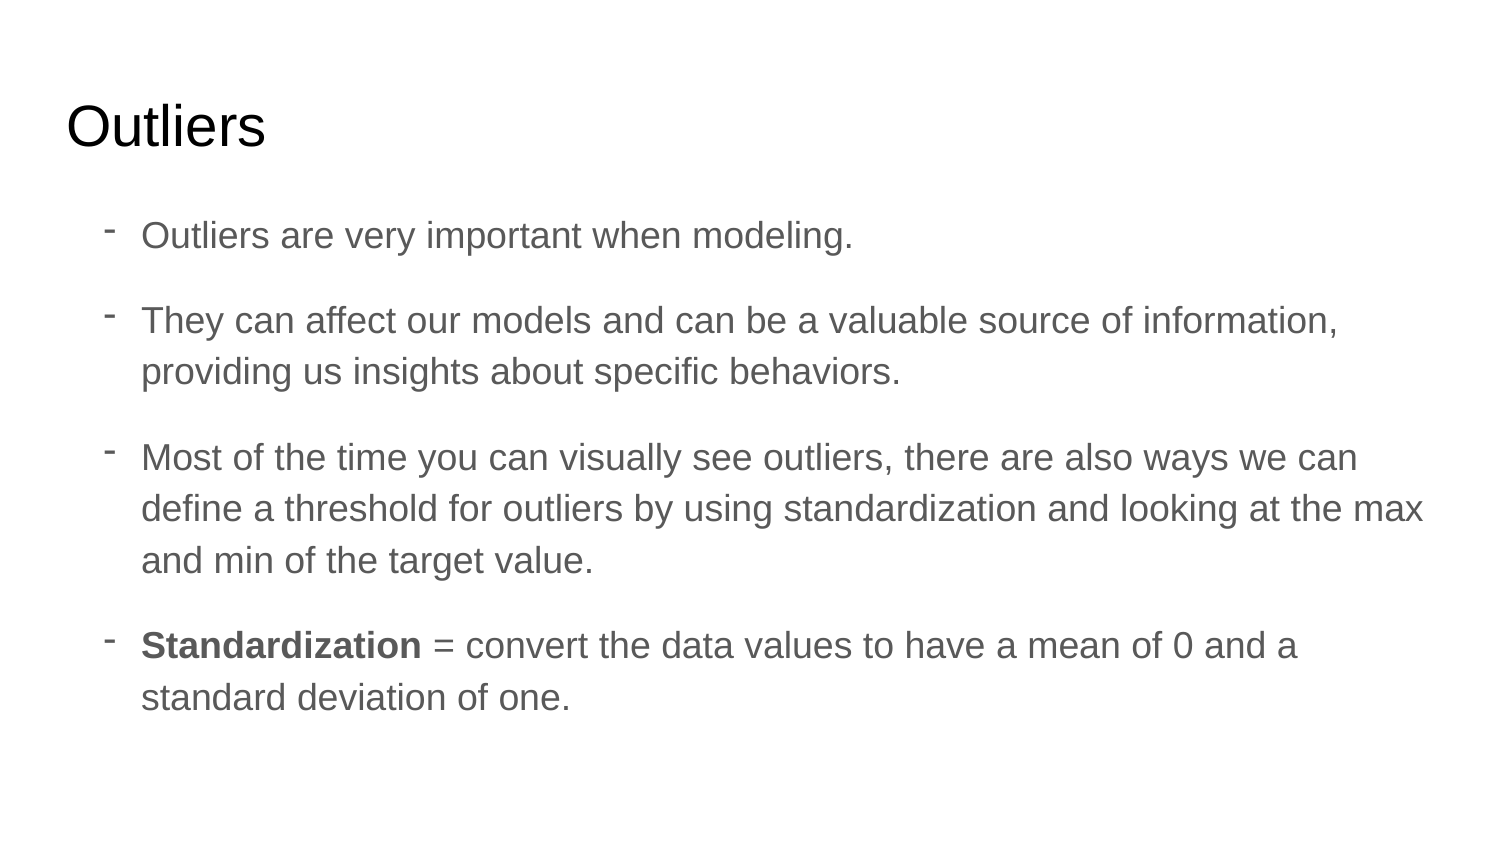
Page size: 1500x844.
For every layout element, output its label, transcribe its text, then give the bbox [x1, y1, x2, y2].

title Outliers [51, 72, 1449, 167]
list Outliers are very important when modeling. They can affect our models and can be a valuable source of information, providing us insights about specific behaviors. Most of the time you can visually see outliers, there are also ways we can define a threshold for outliers by using standardization and looking at the max and min of the target value. Standardization = convert the data values to have a mean of 0 and a standard deviation of one. [51, 189, 1449, 750]
